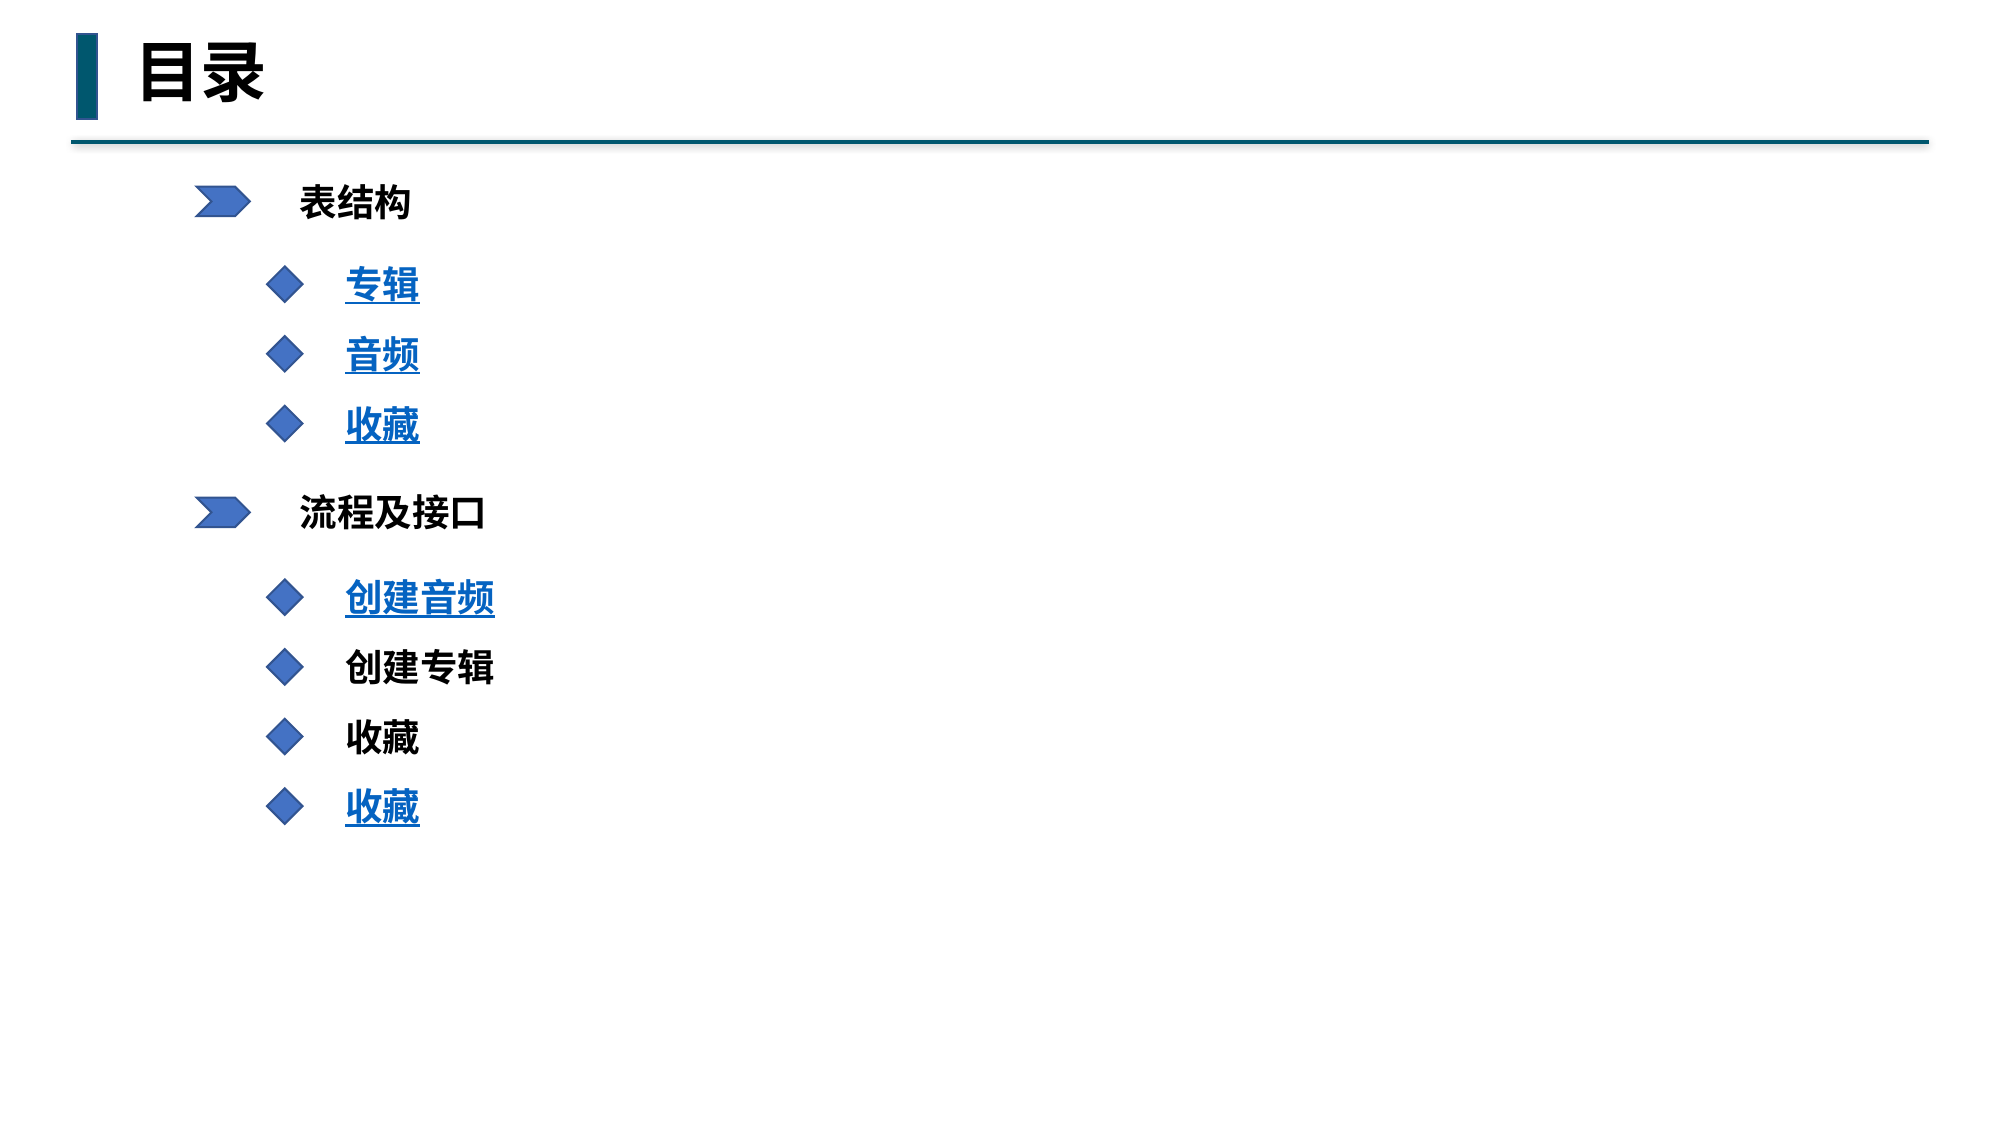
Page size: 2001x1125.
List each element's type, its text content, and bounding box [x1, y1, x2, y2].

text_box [267, 706, 1331, 767]
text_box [267, 393, 1331, 454]
text_box 目录 [119, 22, 283, 118]
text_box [267, 775, 1331, 837]
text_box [267, 636, 1331, 698]
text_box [196, 171, 1286, 232]
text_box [196, 481, 1286, 543]
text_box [267, 253, 1331, 315]
text_box [76, 33, 98, 120]
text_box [267, 566, 1331, 628]
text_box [267, 323, 1331, 385]
